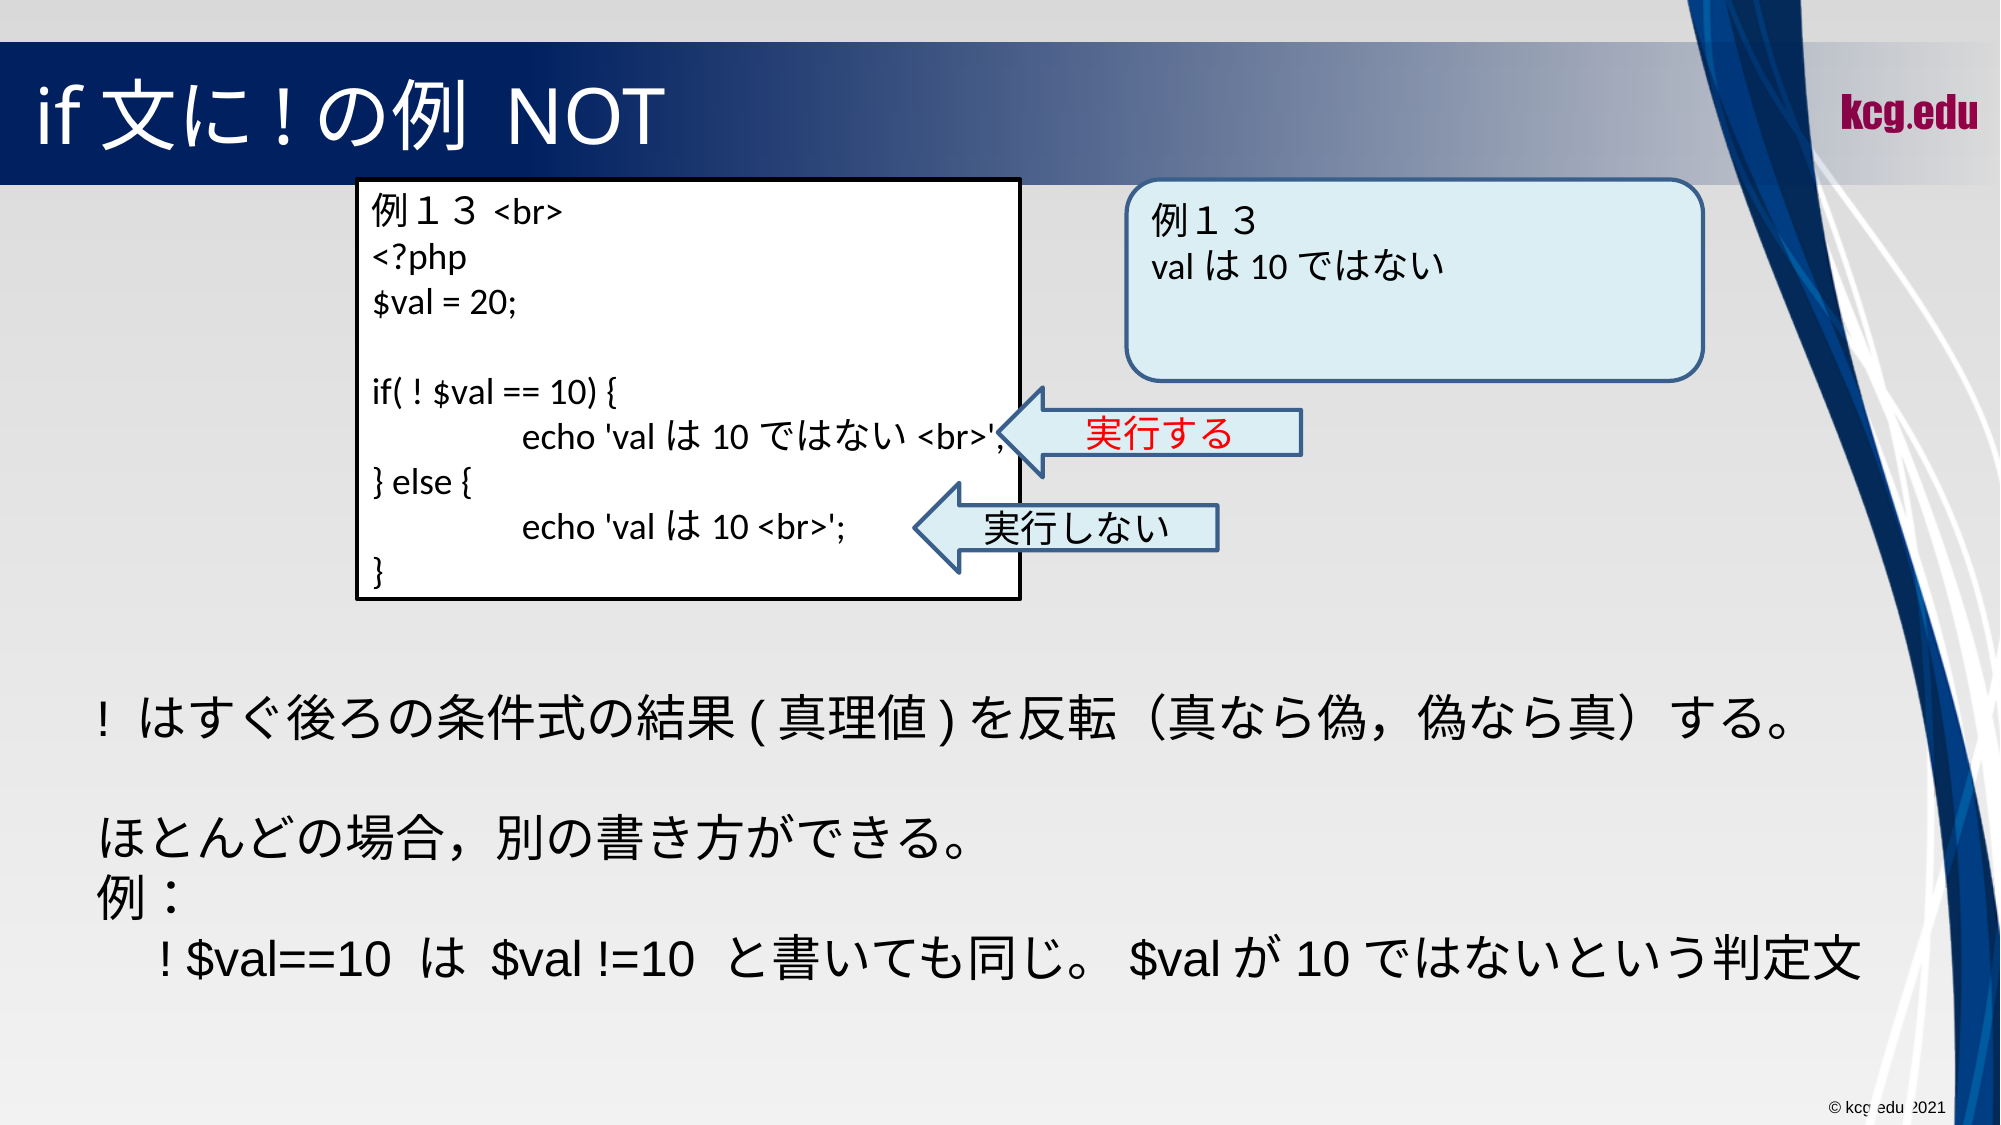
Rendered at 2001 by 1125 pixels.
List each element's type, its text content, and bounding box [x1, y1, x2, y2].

picture [1228, 185, 2000, 1125]
text_box ! はすぐ後ろの条件式の結果(真理値)を反転（真なら偽，偽なら真）する。 ほとんどの場合，別の書き方ができる。 例： ! $val==10 は $val !=10 と書いても同じ。$valが10ではないという判定文 [81, 679, 1878, 1054]
picture [1228, 0, 2000, 42]
text_box 例１３ valは10ではない [1124, 177, 1706, 384]
text_box 実行する [995, 385, 1304, 480]
title if文に!の例 NOT [0, 42, 2000, 185]
text_box 実行しない [912, 480, 1220, 575]
text_box 例１３<br> <?php $val = 20; if( ! $val == 10) { echo 'valは10ではない<br>'; } else { echo 'valは10 <br>'; } [355, 177, 1022, 601]
